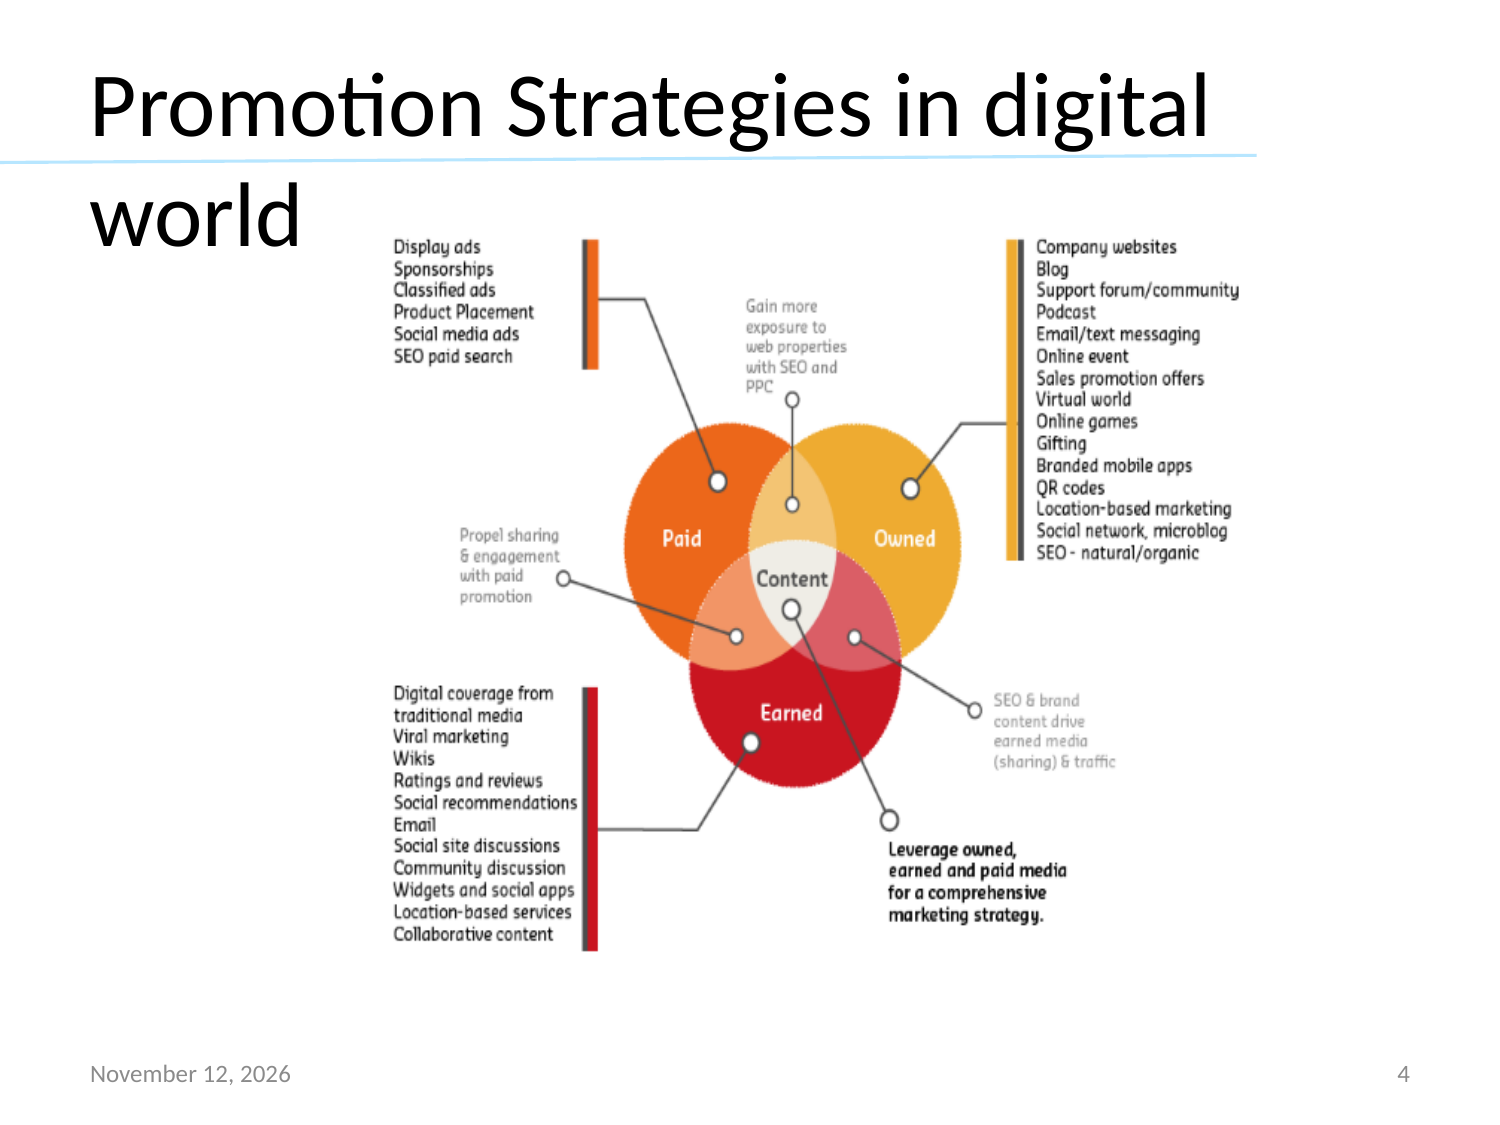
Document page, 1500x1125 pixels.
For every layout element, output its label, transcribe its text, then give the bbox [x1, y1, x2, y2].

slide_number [75, 1042, 425, 1103]
slide_number 4 [1074, 1042, 1425, 1103]
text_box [0, 155, 1257, 163]
picture [312, 174, 1288, 988]
text_box Promotion Strategies in digital world [75, 37, 1285, 273]
